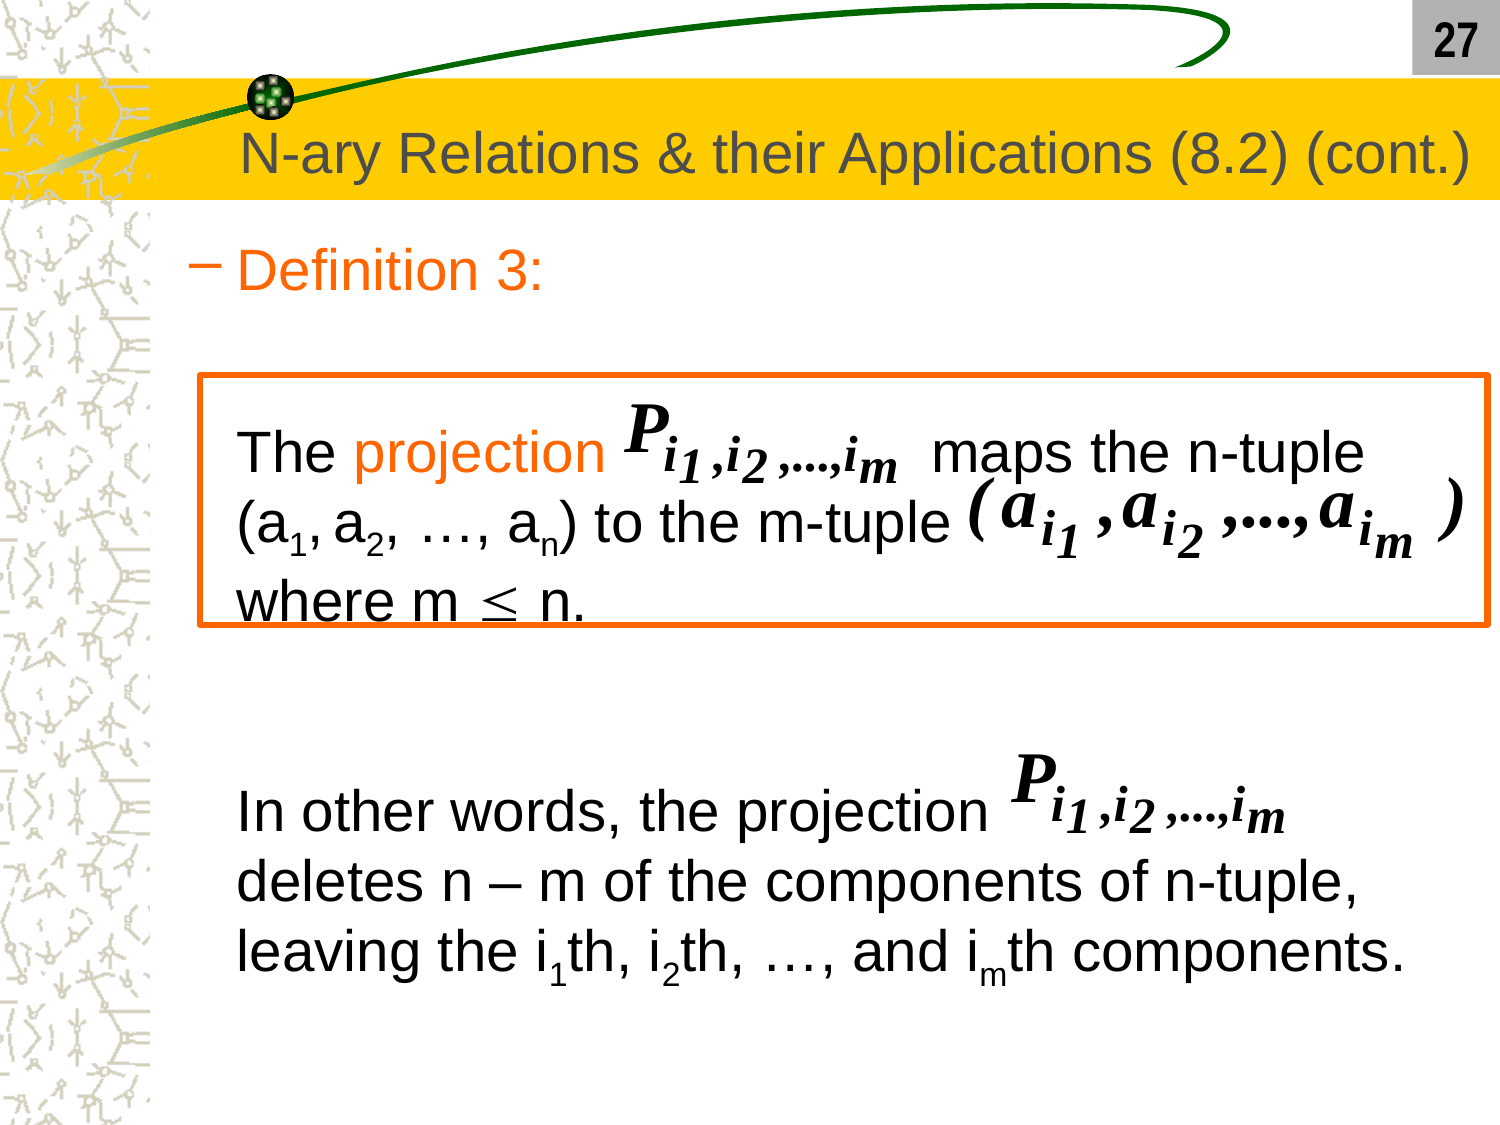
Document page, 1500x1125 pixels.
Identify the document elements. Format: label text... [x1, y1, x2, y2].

list Definition 3: The projection maps the n-tuple (a1, a2, …, an) to the m-tuple where m  n. In other words, the projection deletes n – m of the components of n-tuple, leaving the i1th, i2th, …, and imth components. [99, 224, 1438, 1050]
text_box 27 [1412, 0, 1500, 75]
text_box [199, 375, 1488, 625]
picture [0, 0, 150, 1125]
title N-ary Relations & their Applications (8.2) (cont.) [212, 87, 1500, 213]
picture [1002, 737, 1301, 843]
picture [614, 387, 913, 493]
picture [962, 462, 1472, 568]
